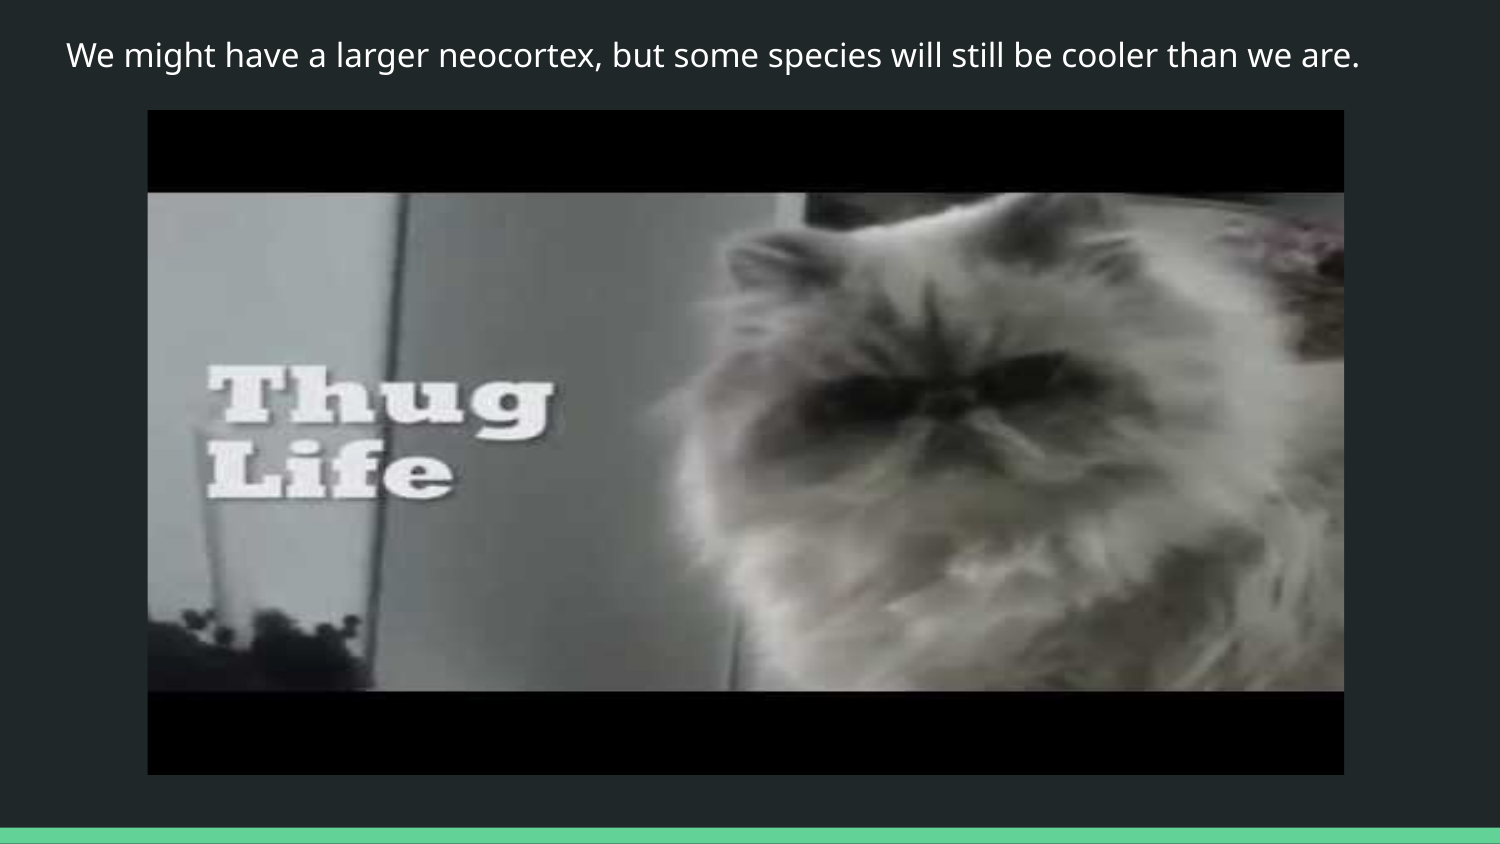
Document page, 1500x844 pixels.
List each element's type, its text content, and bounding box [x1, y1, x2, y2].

title We might have a larger neocortex, but some species will still be cooler than we are. [51, 19, 1449, 91]
text_box [147, 110, 1345, 775]
